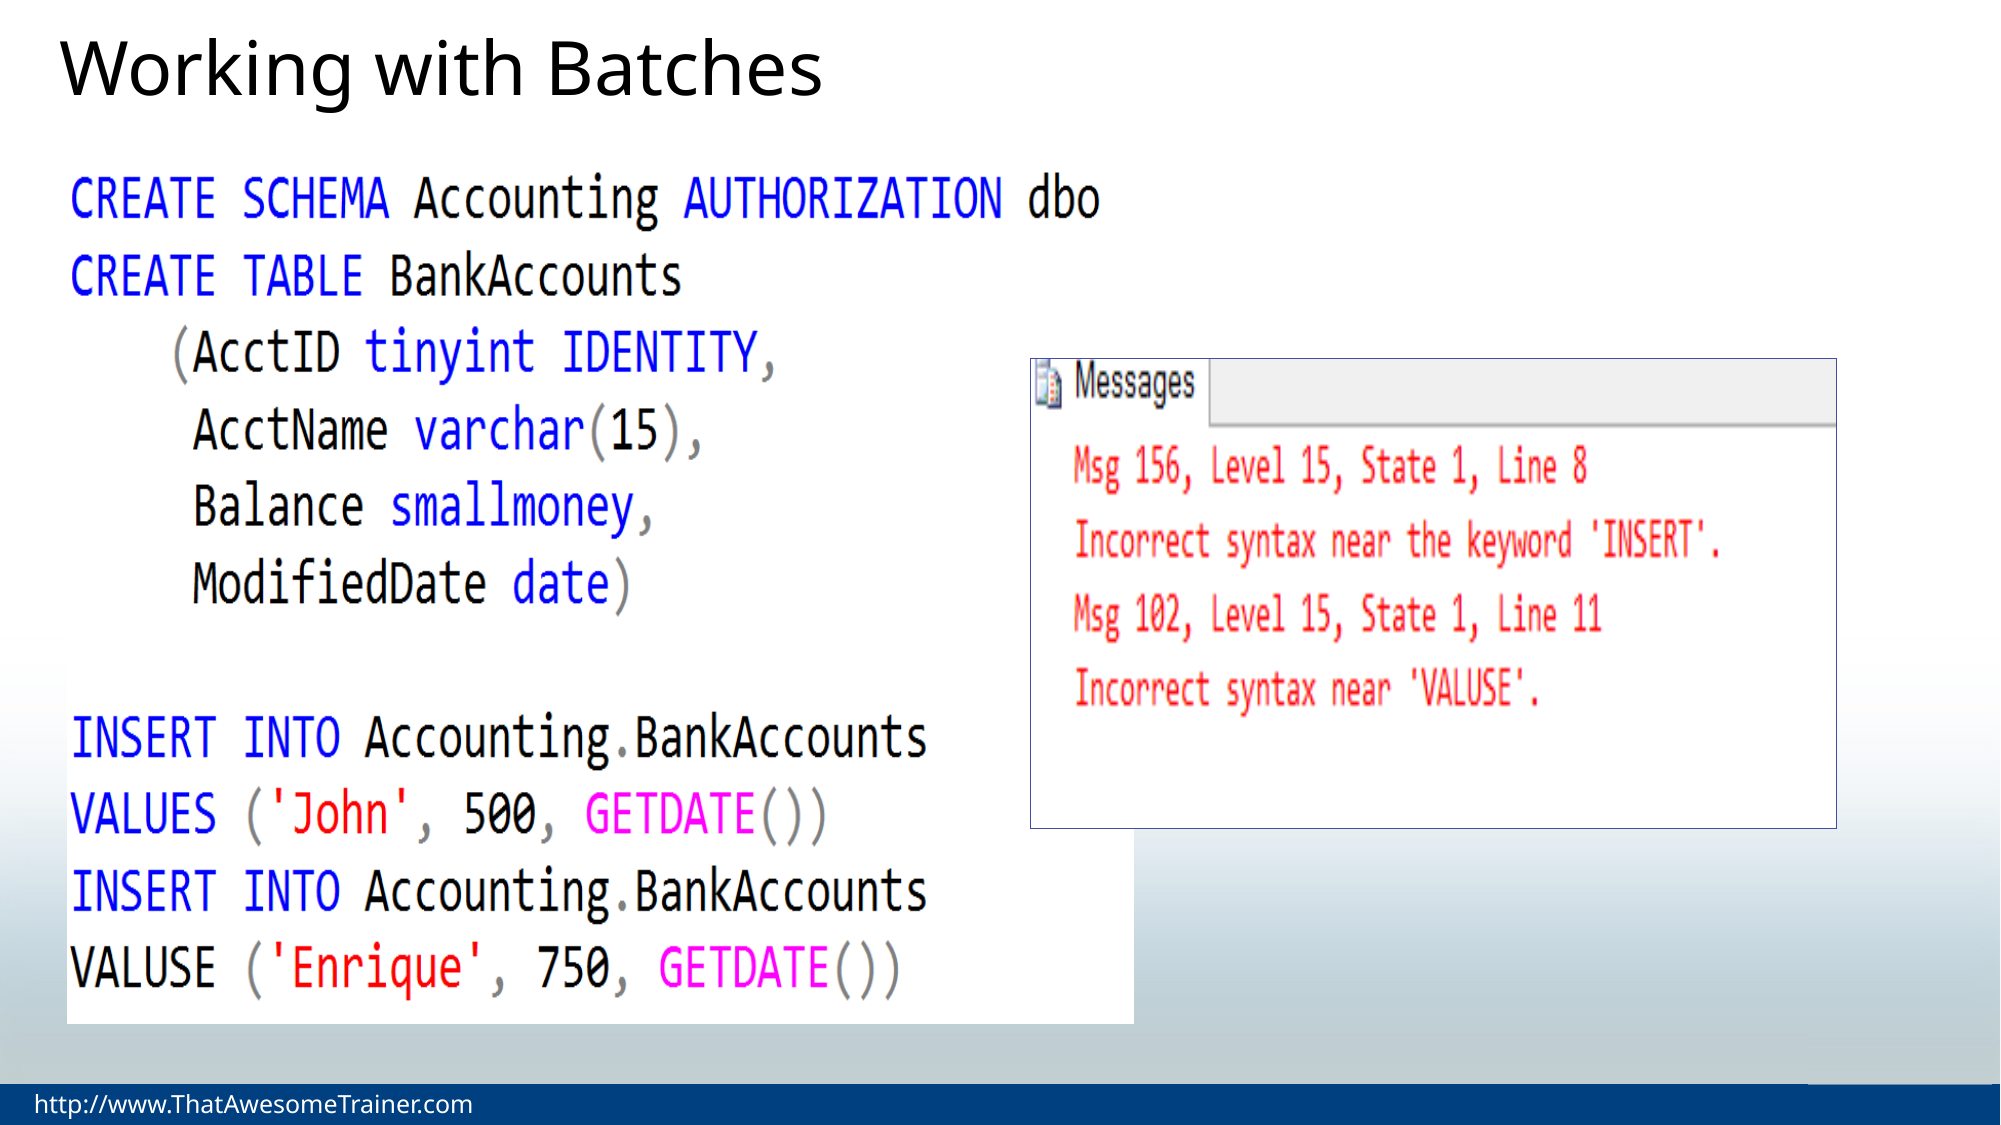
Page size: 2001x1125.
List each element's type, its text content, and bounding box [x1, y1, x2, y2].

text_box Working with Batches [44, 30, 1845, 218]
picture [0, 0, 2001, 1125]
